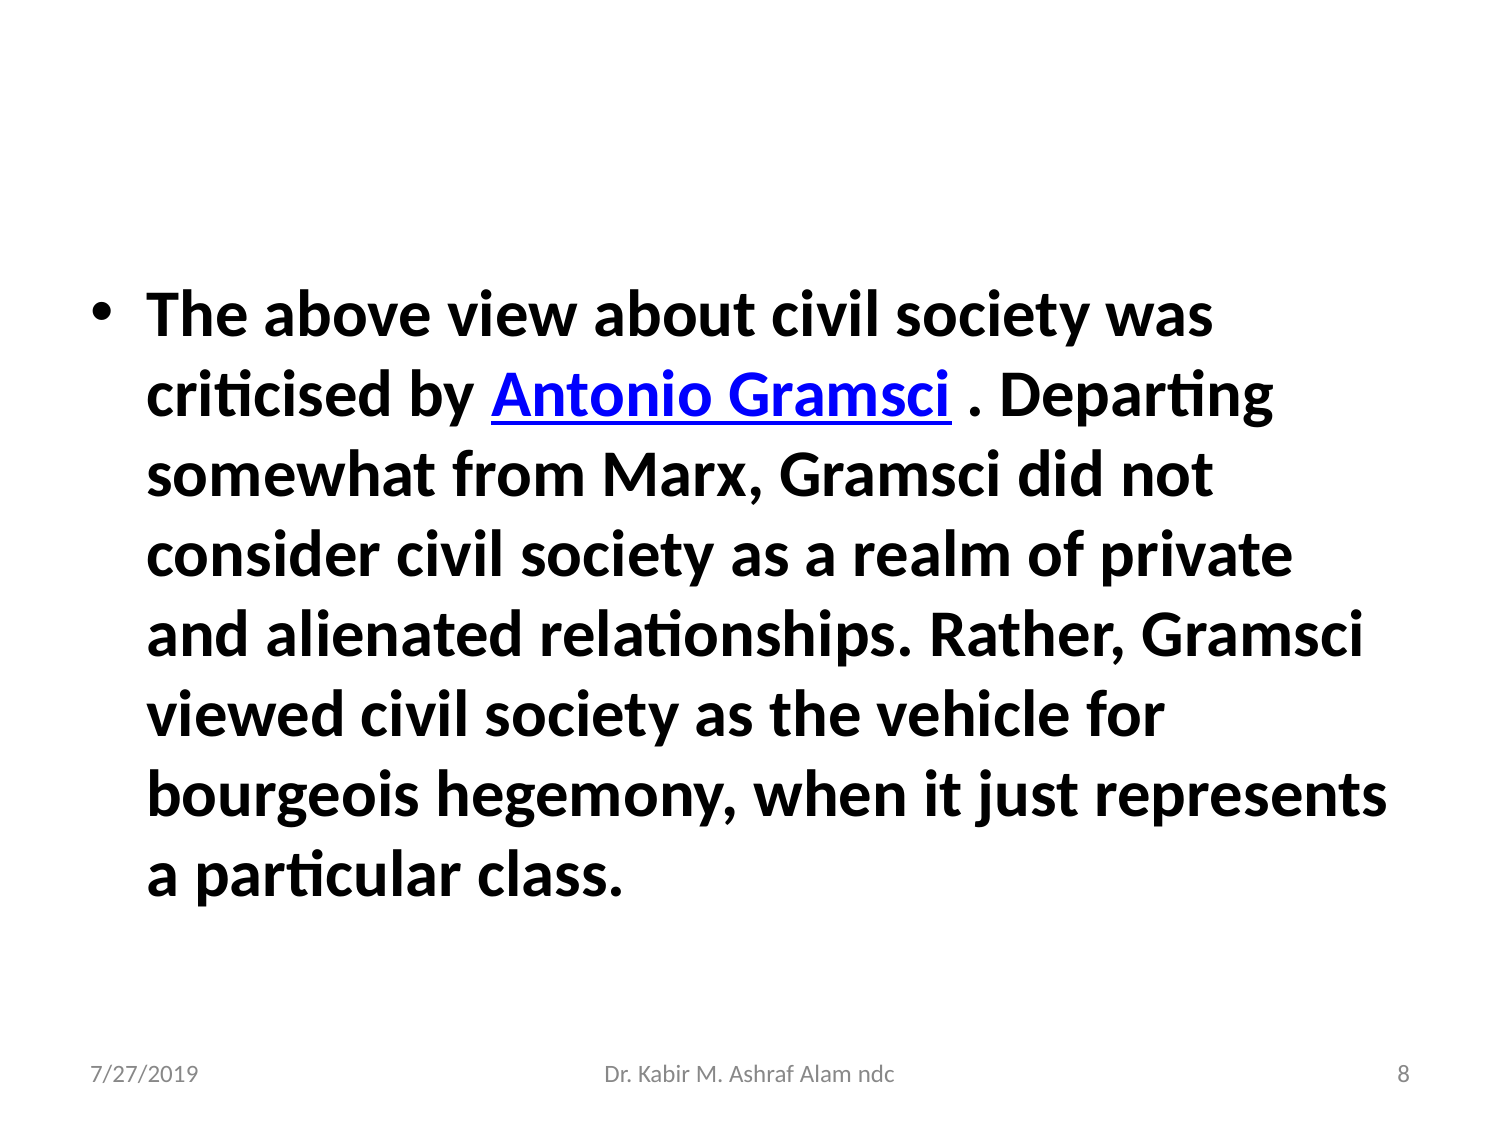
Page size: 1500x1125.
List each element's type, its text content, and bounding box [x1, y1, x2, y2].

list The above view about civil society was criticised by Antonio Gramsci . Departing somewhat from Marx, Gramsci did not consider civil society as a realm of private and alienated relationships. Rather, Gramsci viewed civil society as the vehicle for bourgeois hegemony, when it just represents a particular class. [75, 262, 1425, 1005]
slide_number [75, 1042, 425, 1103]
footer Dr. Kabir M. Ashraf Alam ndc [512, 1042, 988, 1103]
slide_number ‹#› [1074, 1042, 1425, 1103]
